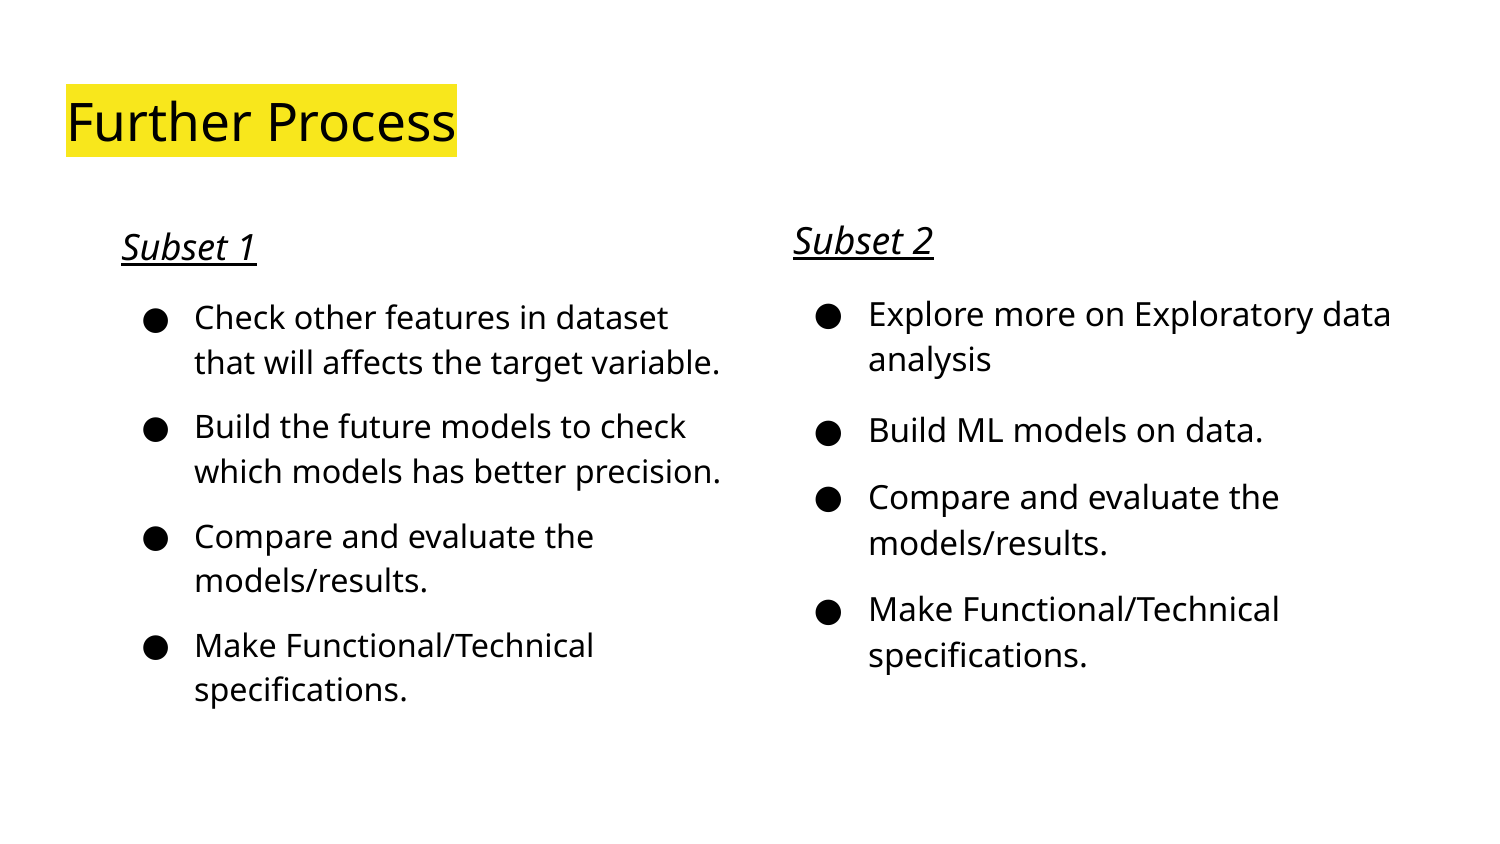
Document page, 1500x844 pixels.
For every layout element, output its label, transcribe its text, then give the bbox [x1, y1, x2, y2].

title Further Process [51, 72, 1449, 167]
list Subset 2 Explore more on Exploratory data analysis Build ML models on data. Compare and evaluate the models/results. Make Functional/Technical specifications. [778, 195, 1414, 725]
list Subset 1 Check other features in dataset that will affects the target variable. Build the future models to check which models has better precision. Compare and evaluate the models/results. Make Functional/Technical specifications. [106, 202, 743, 732]
